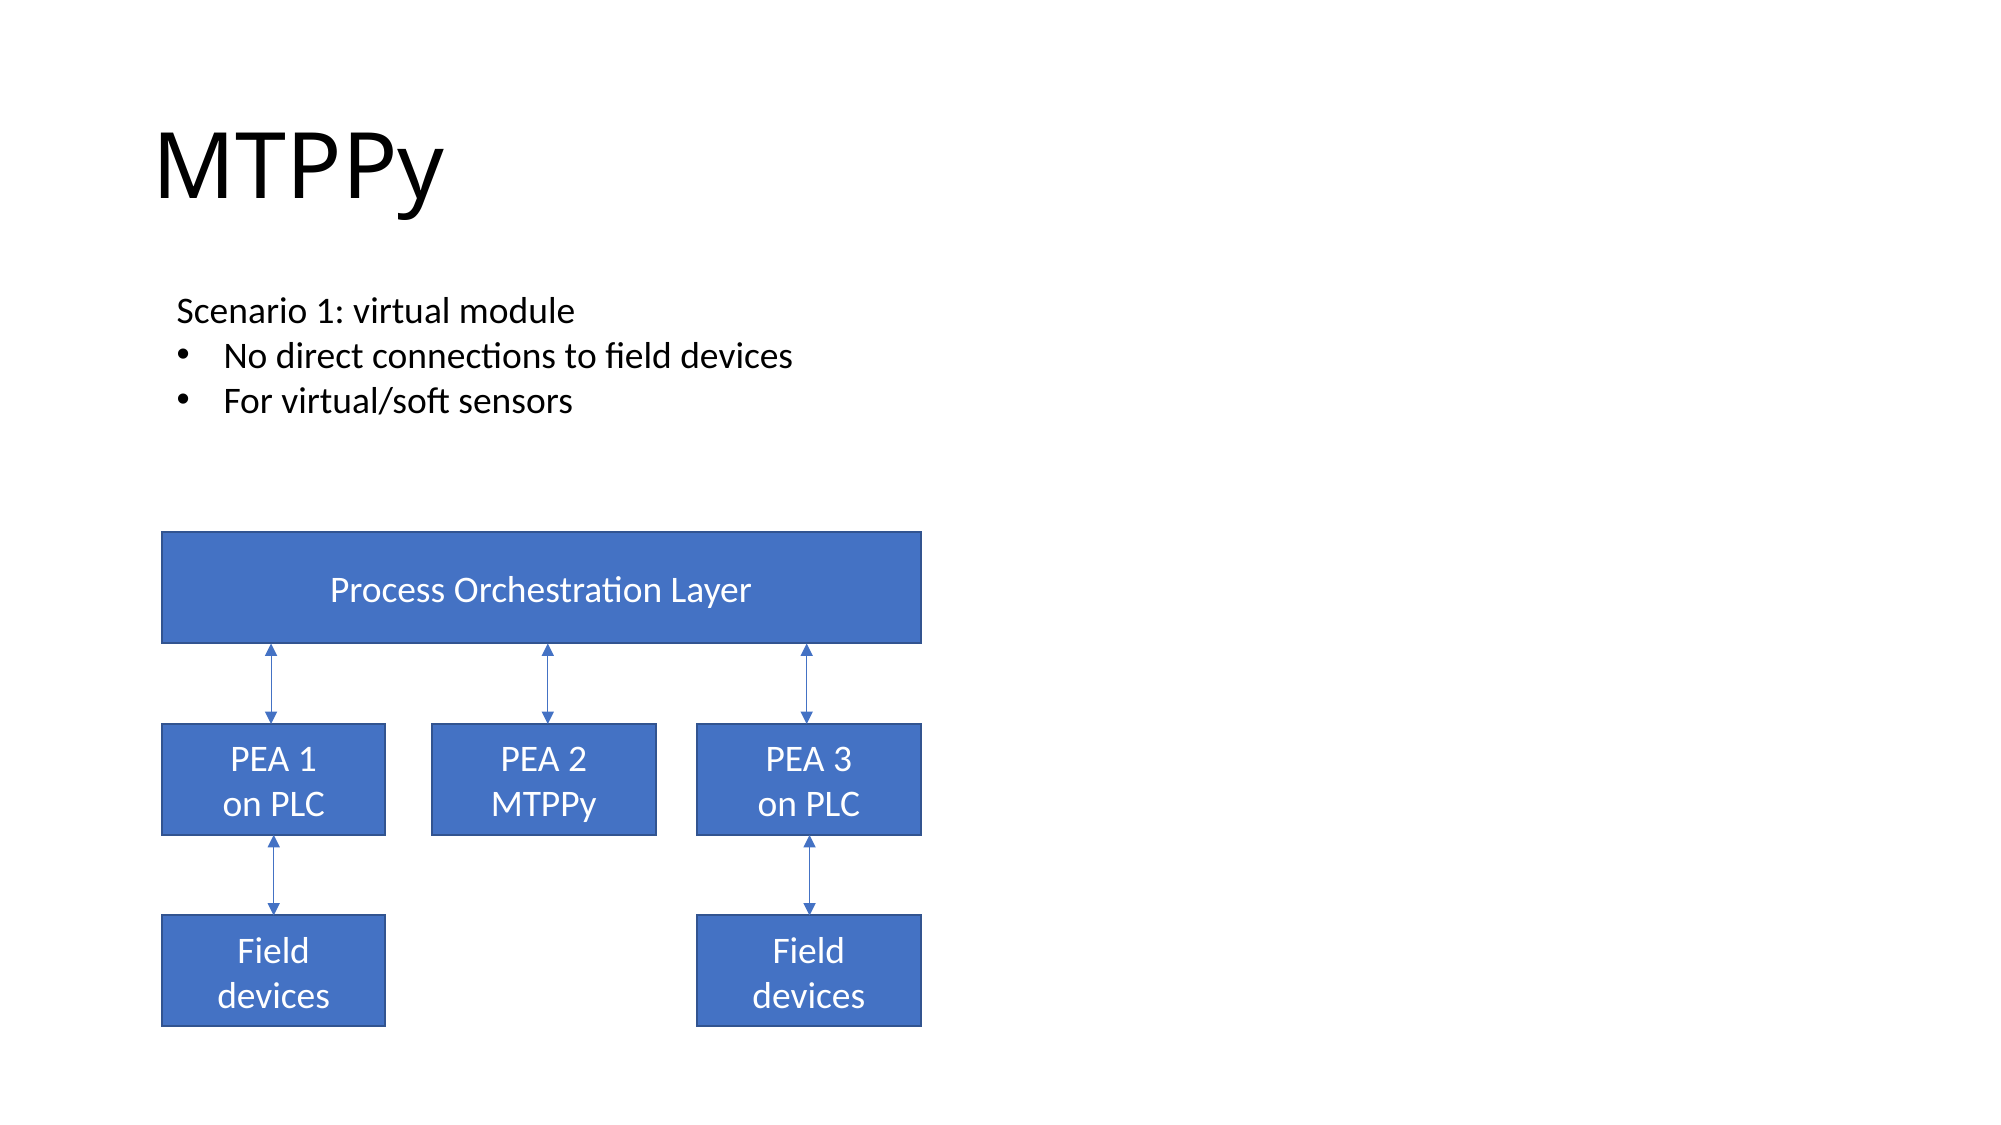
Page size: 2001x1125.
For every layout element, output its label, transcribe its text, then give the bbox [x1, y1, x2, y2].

title MTPPy [137, 59, 1863, 278]
text_box Field devices [161, 914, 386, 1027]
text_box Field devices [696, 914, 922, 1027]
text_box Process Orchestration Layer [161, 531, 922, 644]
text_box Scenario 1: virtual module No direct connections to field devices For virtual/soft sensors [161, 279, 921, 429]
text_box PEA 1 on PLC [161, 723, 386, 836]
text_box PEA 2 MTPPy [431, 723, 657, 836]
text_box PEA 3 on PLC [696, 723, 922, 836]
